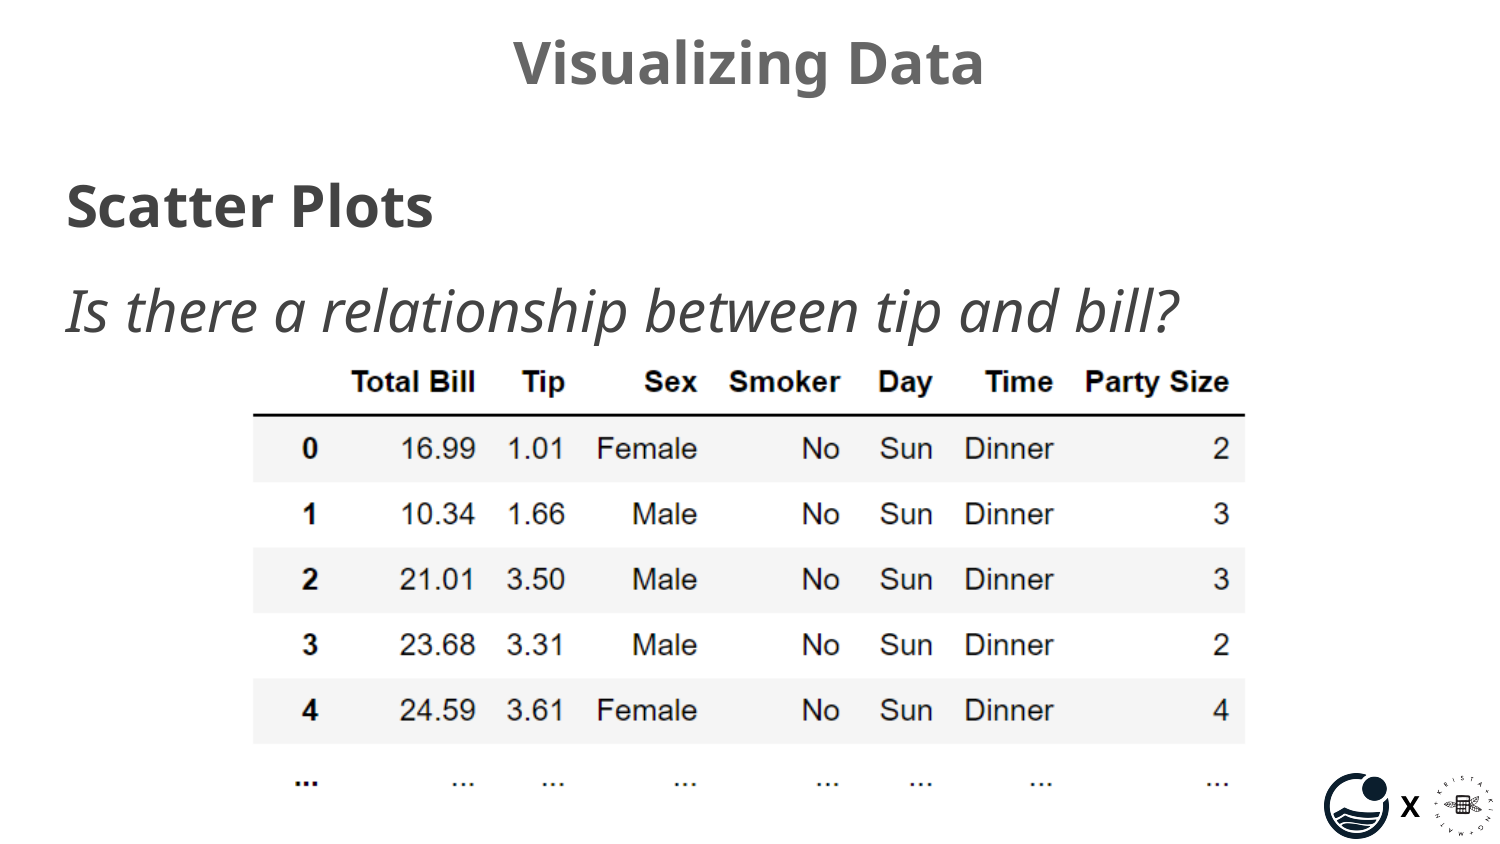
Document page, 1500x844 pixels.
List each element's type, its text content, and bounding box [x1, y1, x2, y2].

list Scatter Plots Is there a relationship between tip and bill? [51, 143, 1449, 750]
title Visualizing Data [51, 10, 1449, 105]
picture [1430, 773, 1496, 839]
text_box X [1393, 775, 1427, 837]
picture [1324, 773, 1389, 839]
picture [249, 350, 1251, 808]
